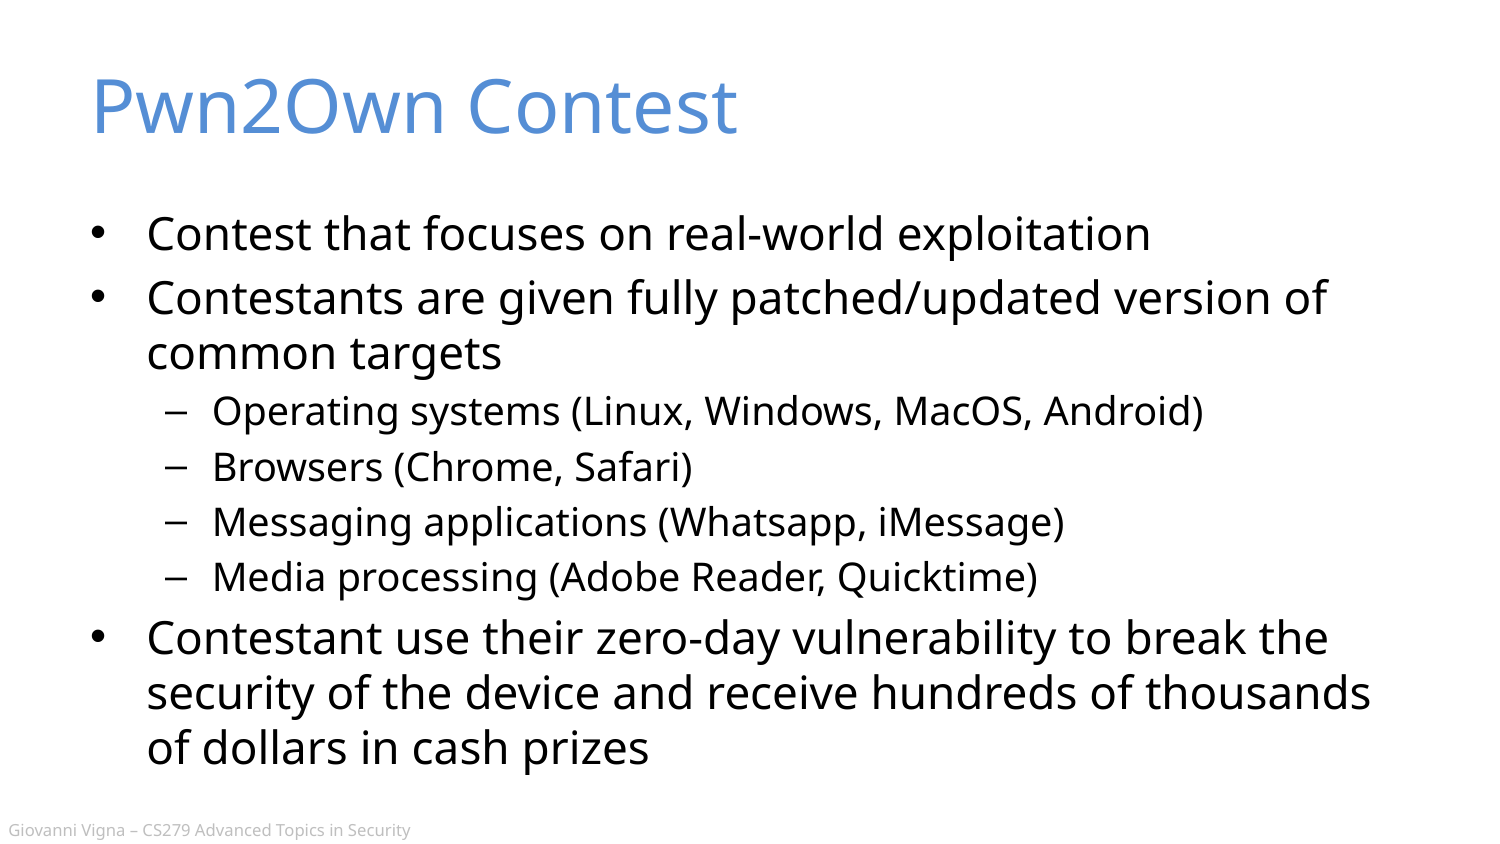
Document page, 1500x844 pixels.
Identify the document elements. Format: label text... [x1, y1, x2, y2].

title Pwn2Own Contest [75, 33, 1425, 175]
list Contest that focuses on real-world exploitation Contestants are given fully patched/updated version of common targets Operating systems (Linux, Windows, MacOS, Android) Browsers (Chrome, Safari) Messaging applications (Whatsapp, iMessage) Media processing (Adobe Reader, Quicktime) Contestant use their zero-day vulnerability to break the security of the device and receive hundreds of thousands of dollars in cash prizes [75, 196, 1425, 813]
